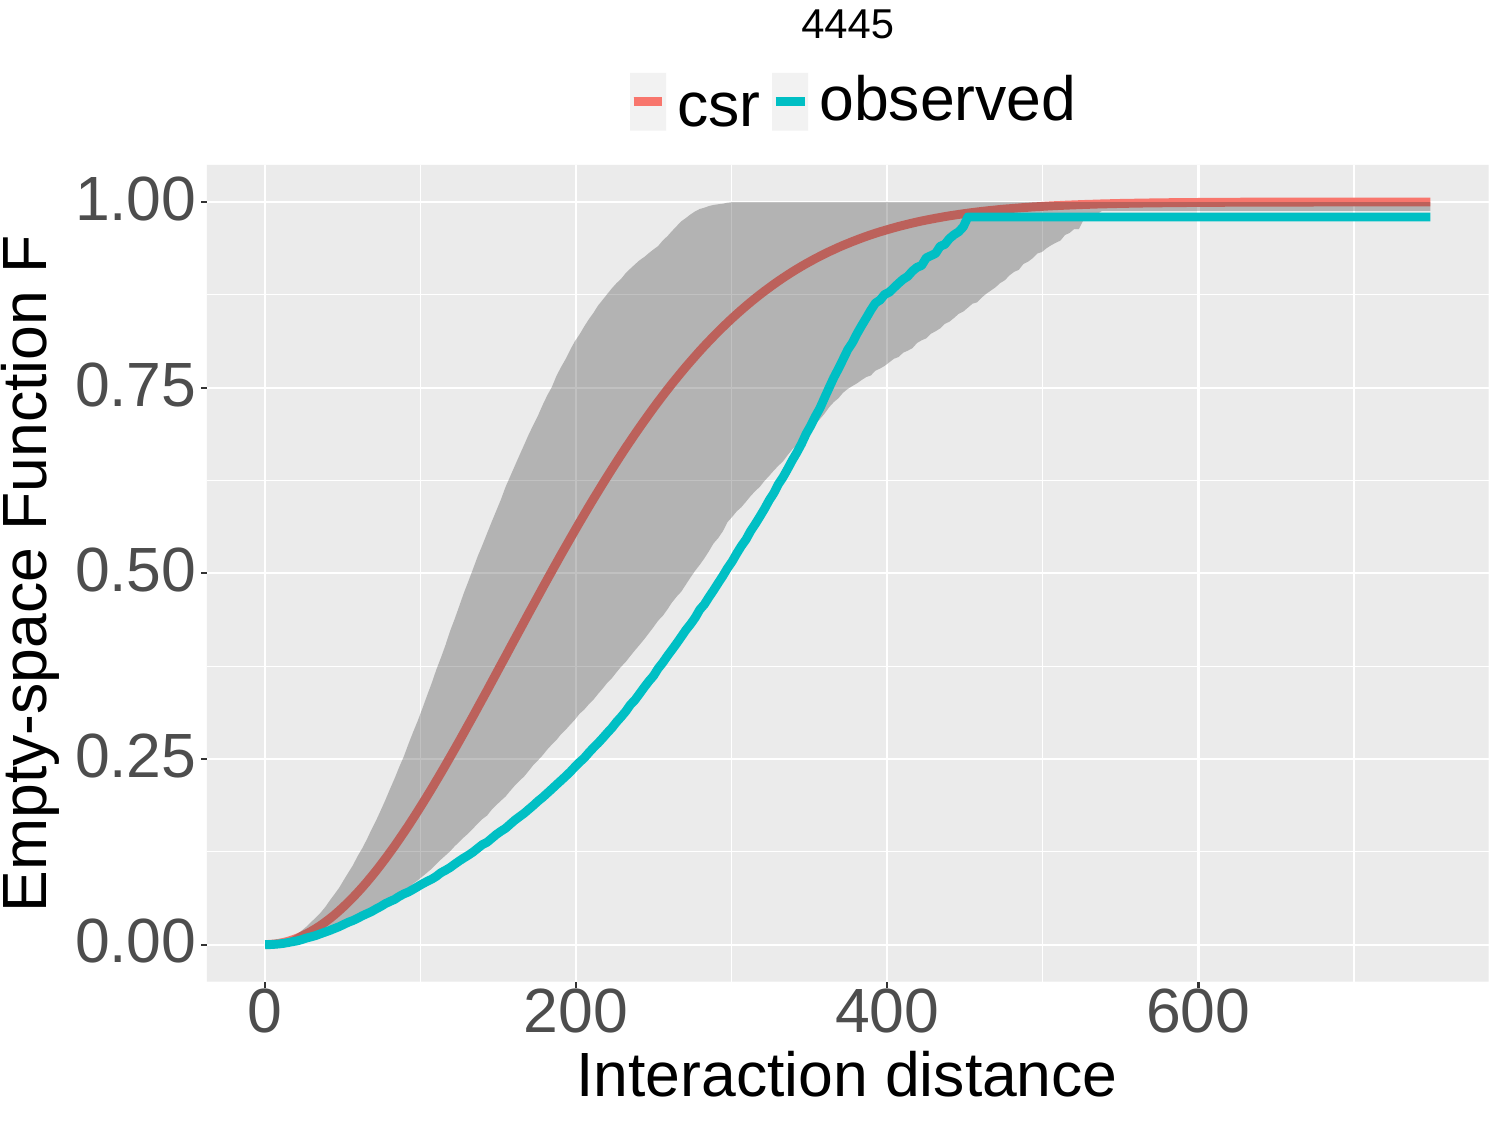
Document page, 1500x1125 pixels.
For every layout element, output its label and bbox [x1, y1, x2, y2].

text_box [0, 0, 1500, 1125]
